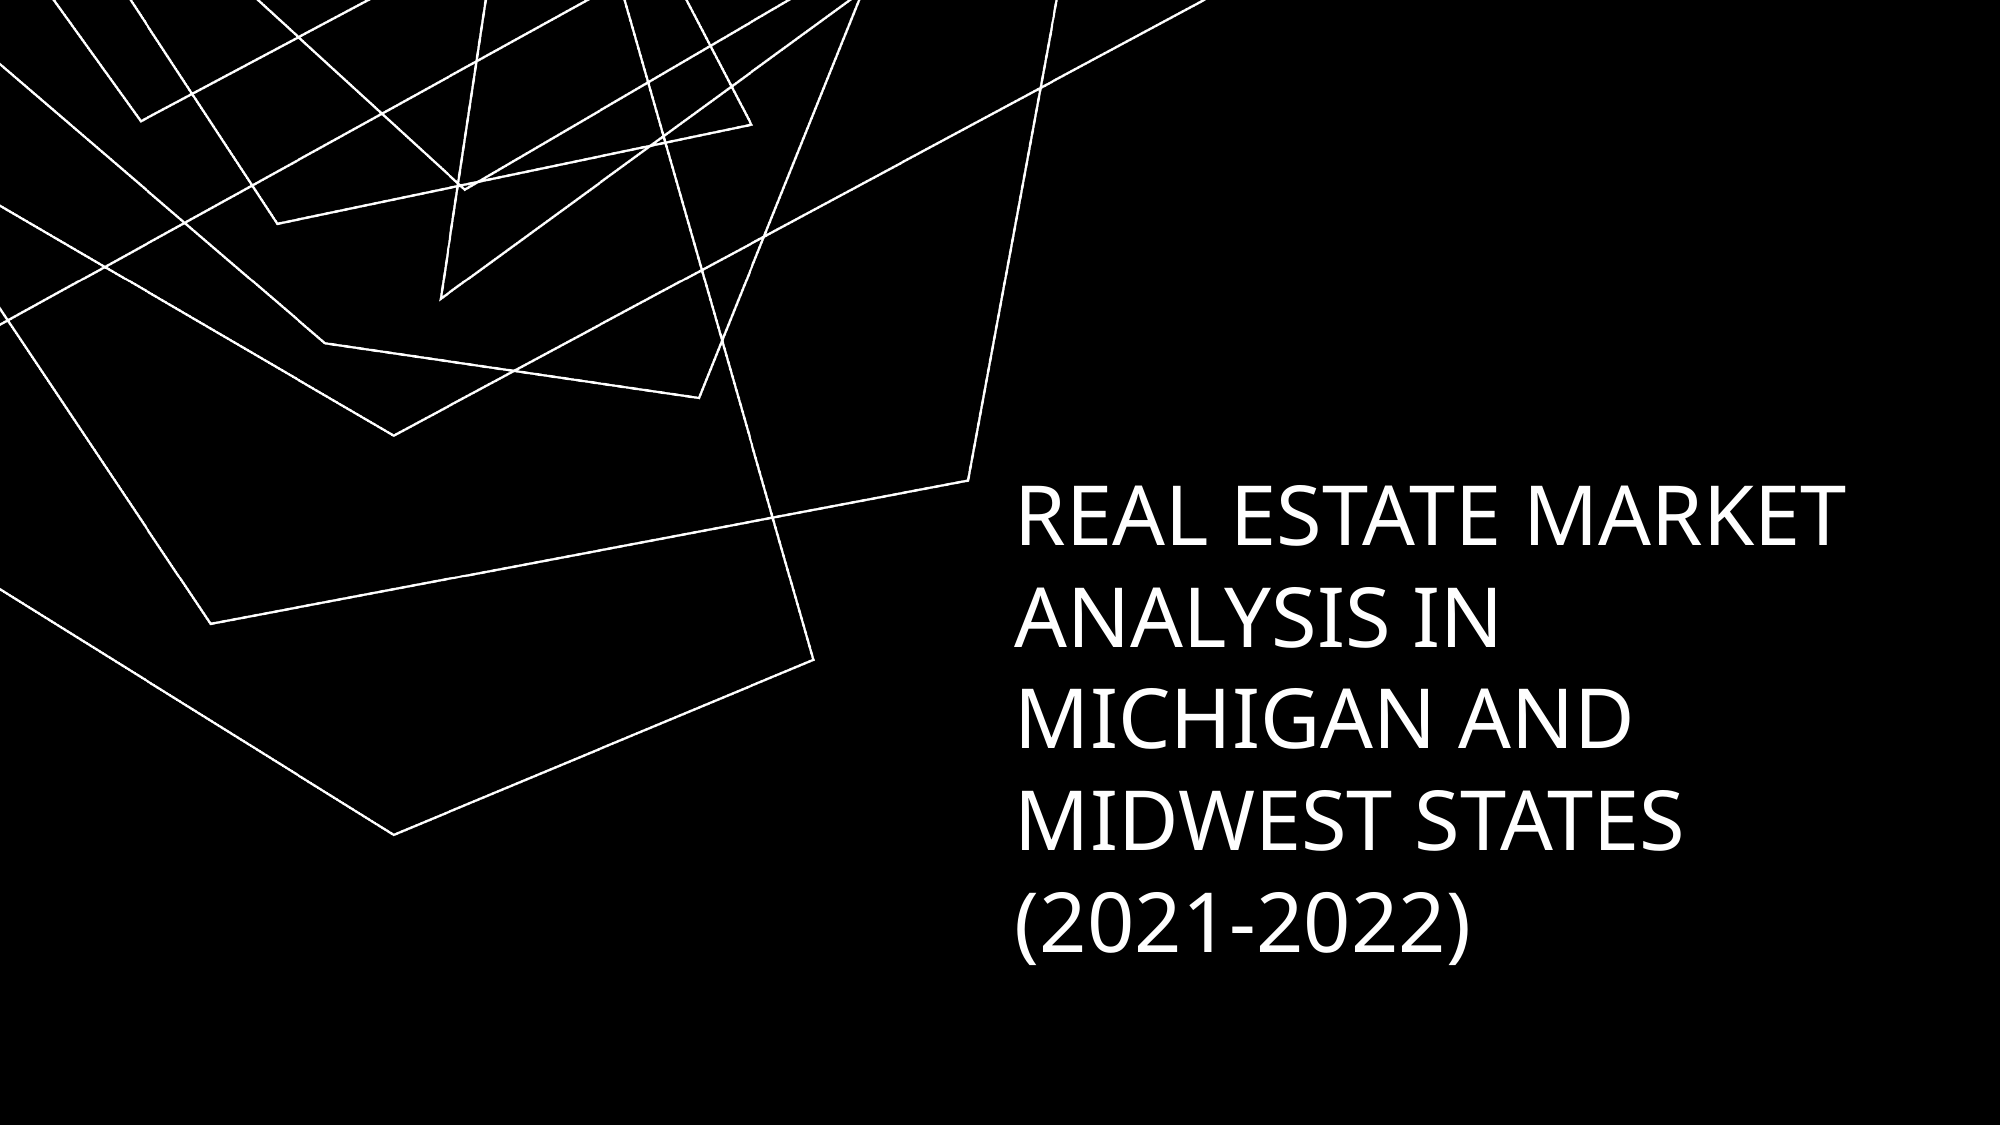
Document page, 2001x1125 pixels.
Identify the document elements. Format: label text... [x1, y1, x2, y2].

picture [0, 0, 1356, 873]
title Real Estate Market Analysis in Michigan and Midwest States (2021-2022) [999, 455, 1931, 980]
